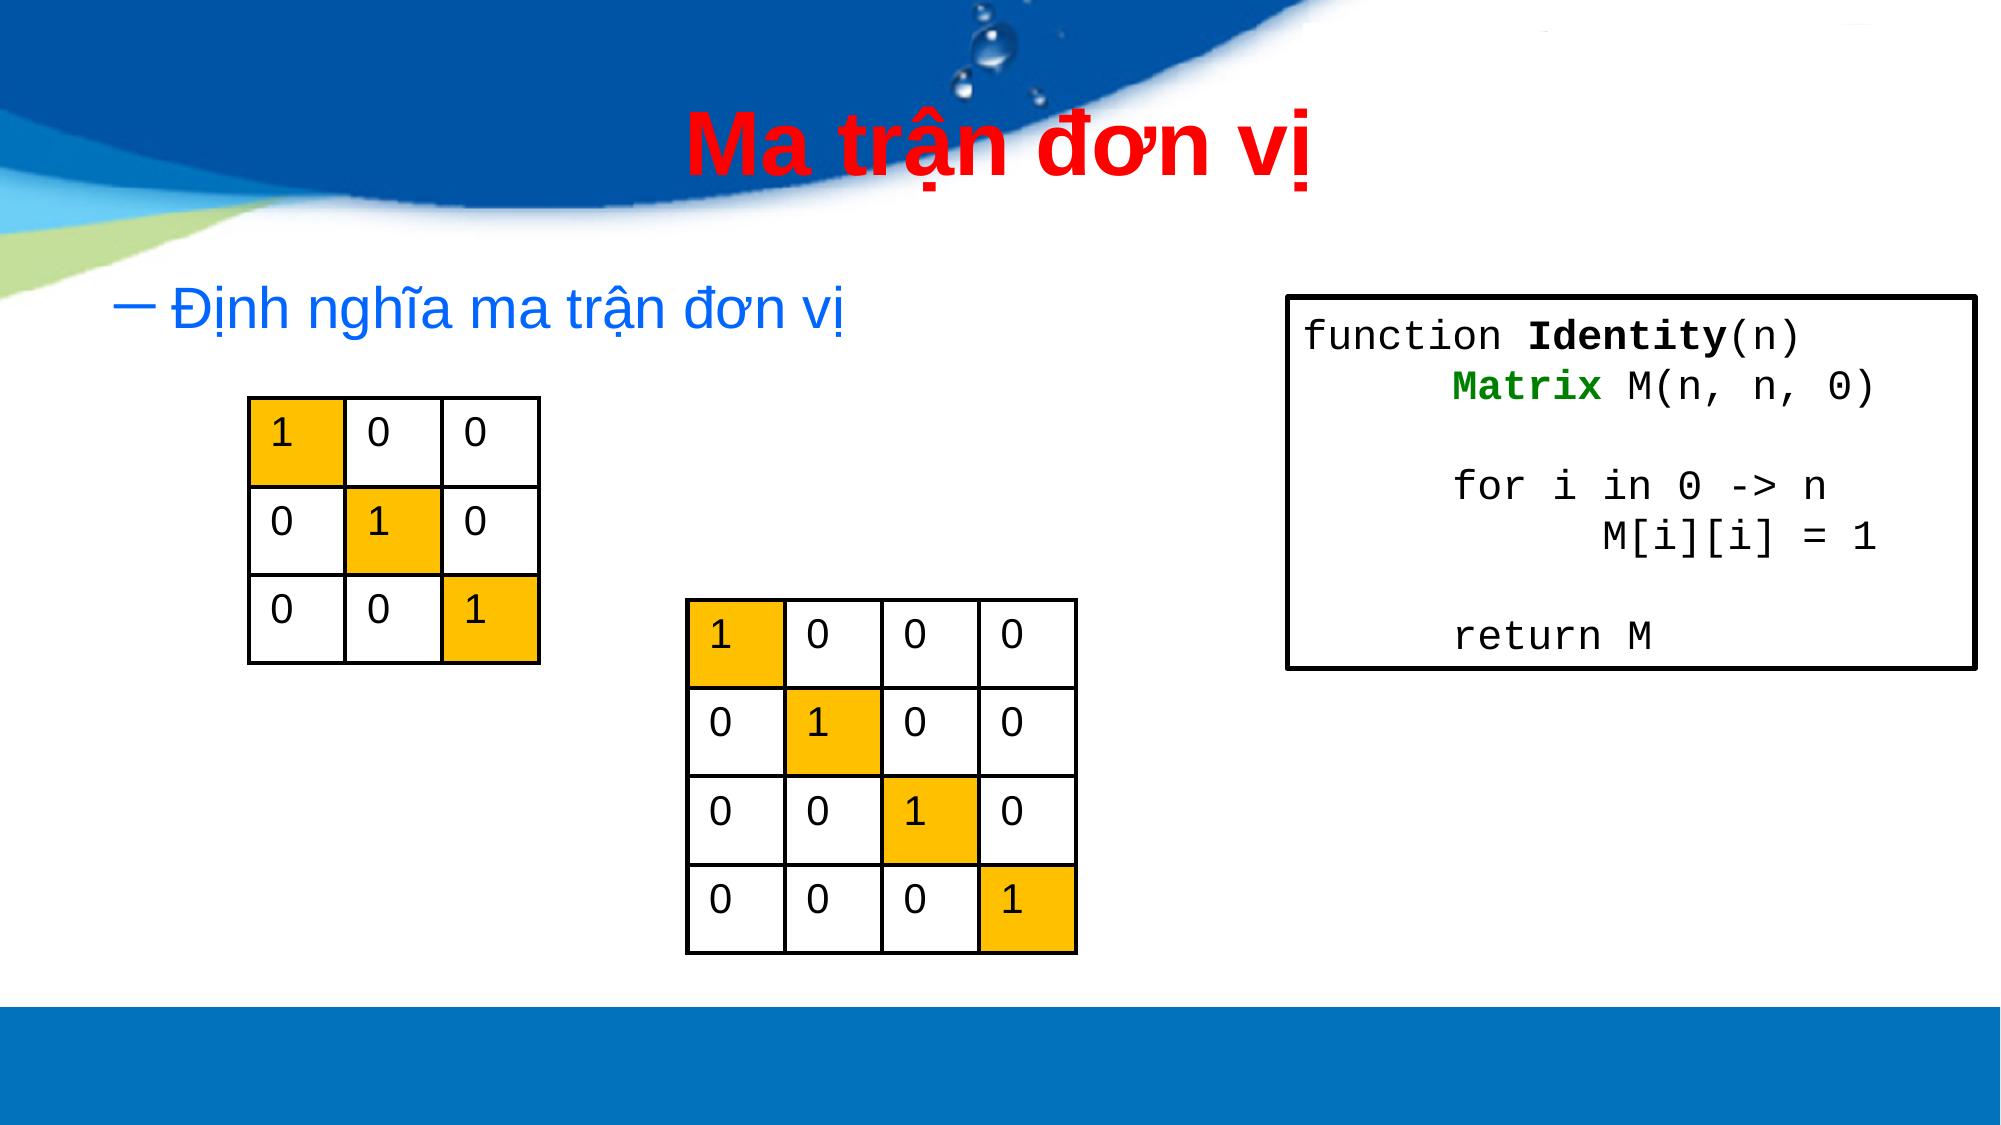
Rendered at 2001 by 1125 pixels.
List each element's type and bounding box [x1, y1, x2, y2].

table_header [884, 602, 977, 686]
table_cell [690, 690, 783, 774]
table_cell [444, 489, 537, 573]
table_cell [787, 867, 880, 951]
table_cell [347, 489, 440, 573]
table_cell [251, 489, 343, 573]
table_cell [787, 778, 880, 863]
table_cell [690, 867, 783, 951]
list [99, 262, 1900, 1005]
table_header [981, 602, 1074, 686]
text_box [1285, 295, 2000, 671]
table_header [444, 400, 537, 485]
table_header [787, 602, 880, 686]
title [99, 45, 1900, 233]
table_cell [444, 577, 537, 661]
table_cell [347, 577, 440, 661]
table_header [690, 602, 783, 686]
table_cell [981, 690, 1074, 774]
table_cell [981, 778, 1074, 863]
table_cell [251, 577, 343, 661]
table_cell [690, 778, 783, 863]
picture [0, 0, 2001, 1125]
table_cell [884, 690, 977, 774]
table_header [347, 400, 440, 485]
table_cell [981, 867, 1074, 951]
table_cell [884, 867, 977, 951]
table_header [251, 400, 343, 485]
table_cell [884, 778, 977, 863]
table_cell [787, 690, 880, 774]
